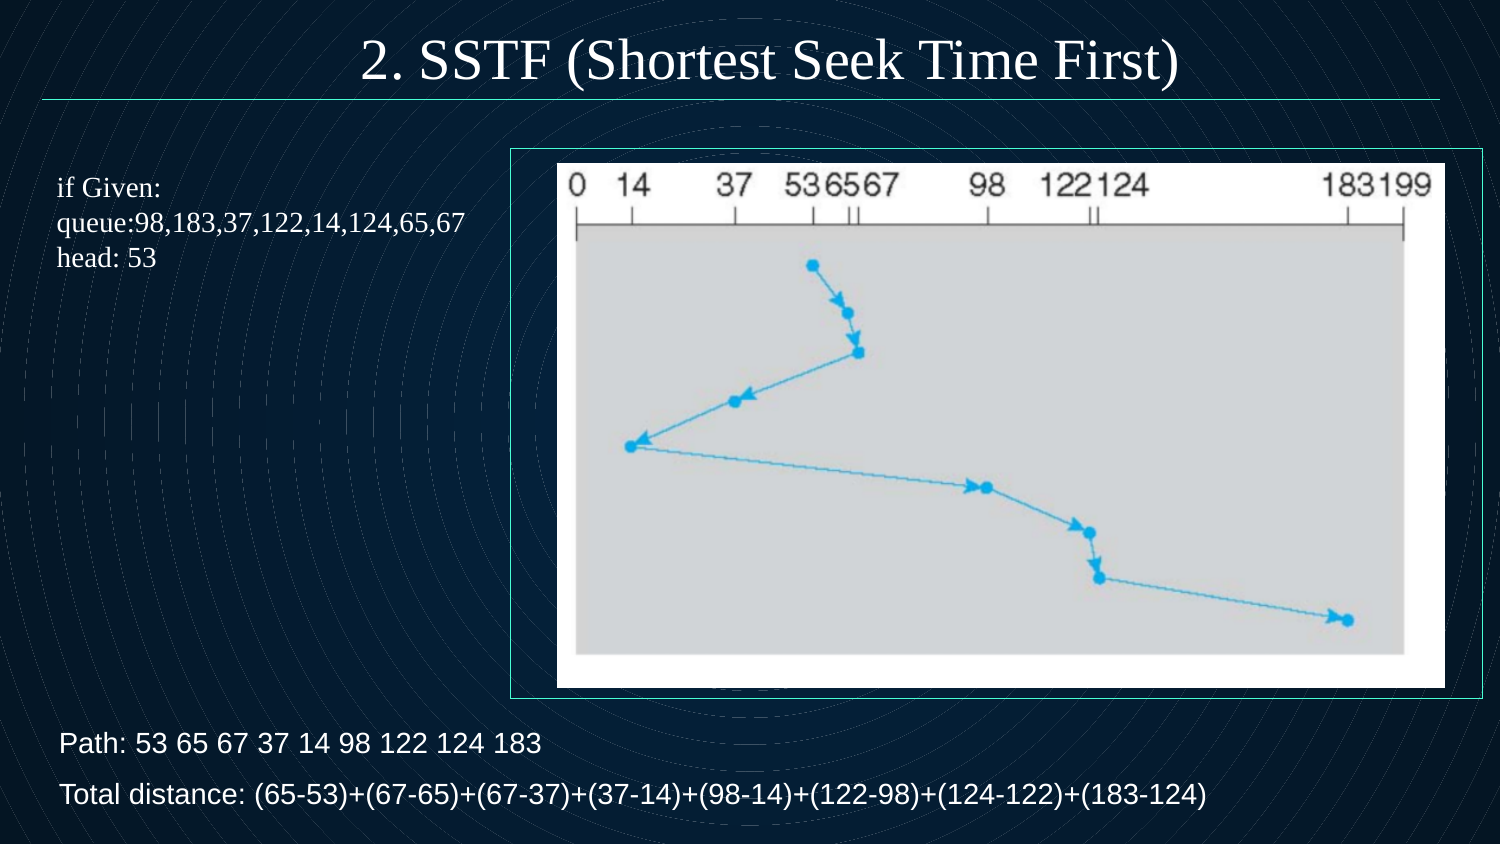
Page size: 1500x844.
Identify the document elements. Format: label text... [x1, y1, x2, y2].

text_box [510, 148, 1483, 699]
text_box Path: 53 65 67 37 14 98 122 124 183 [43, 717, 796, 768]
text_box Total distance: (65-53)+(67-65)+(67-37)+(37-14)+(98-14)+(122-98)+(124-122)+(183-124) [44, 767, 1286, 818]
picture [557, 163, 1446, 689]
text_box if Given: queue:98,183,37,122,14,124,65,67 head: 53 [41, 161, 510, 316]
text_box 2. SSTF (Shortest Seek Time First) [346, 13, 1242, 98]
